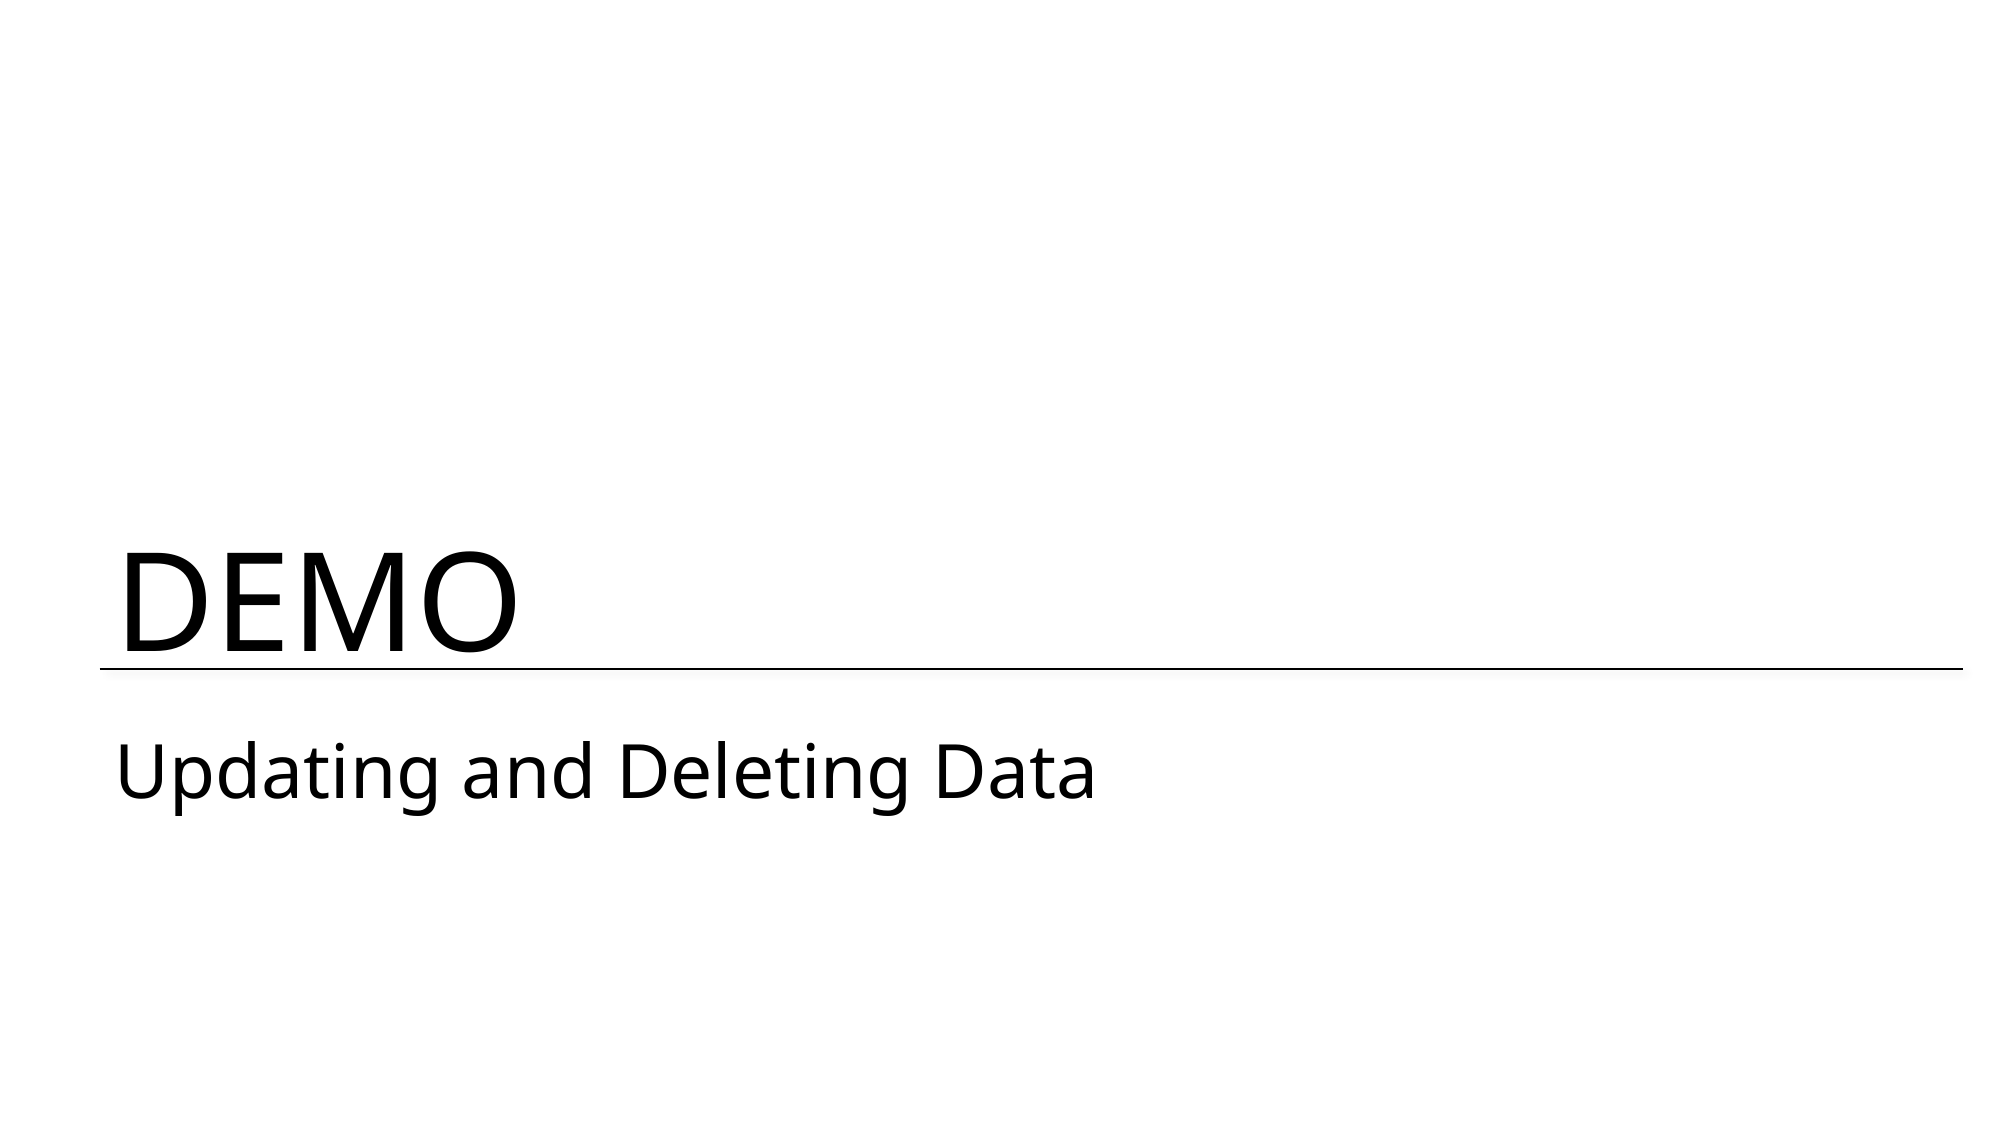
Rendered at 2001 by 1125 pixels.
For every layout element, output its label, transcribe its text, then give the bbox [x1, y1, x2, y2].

title Updating and Deleting Data [99, 733, 1976, 1009]
